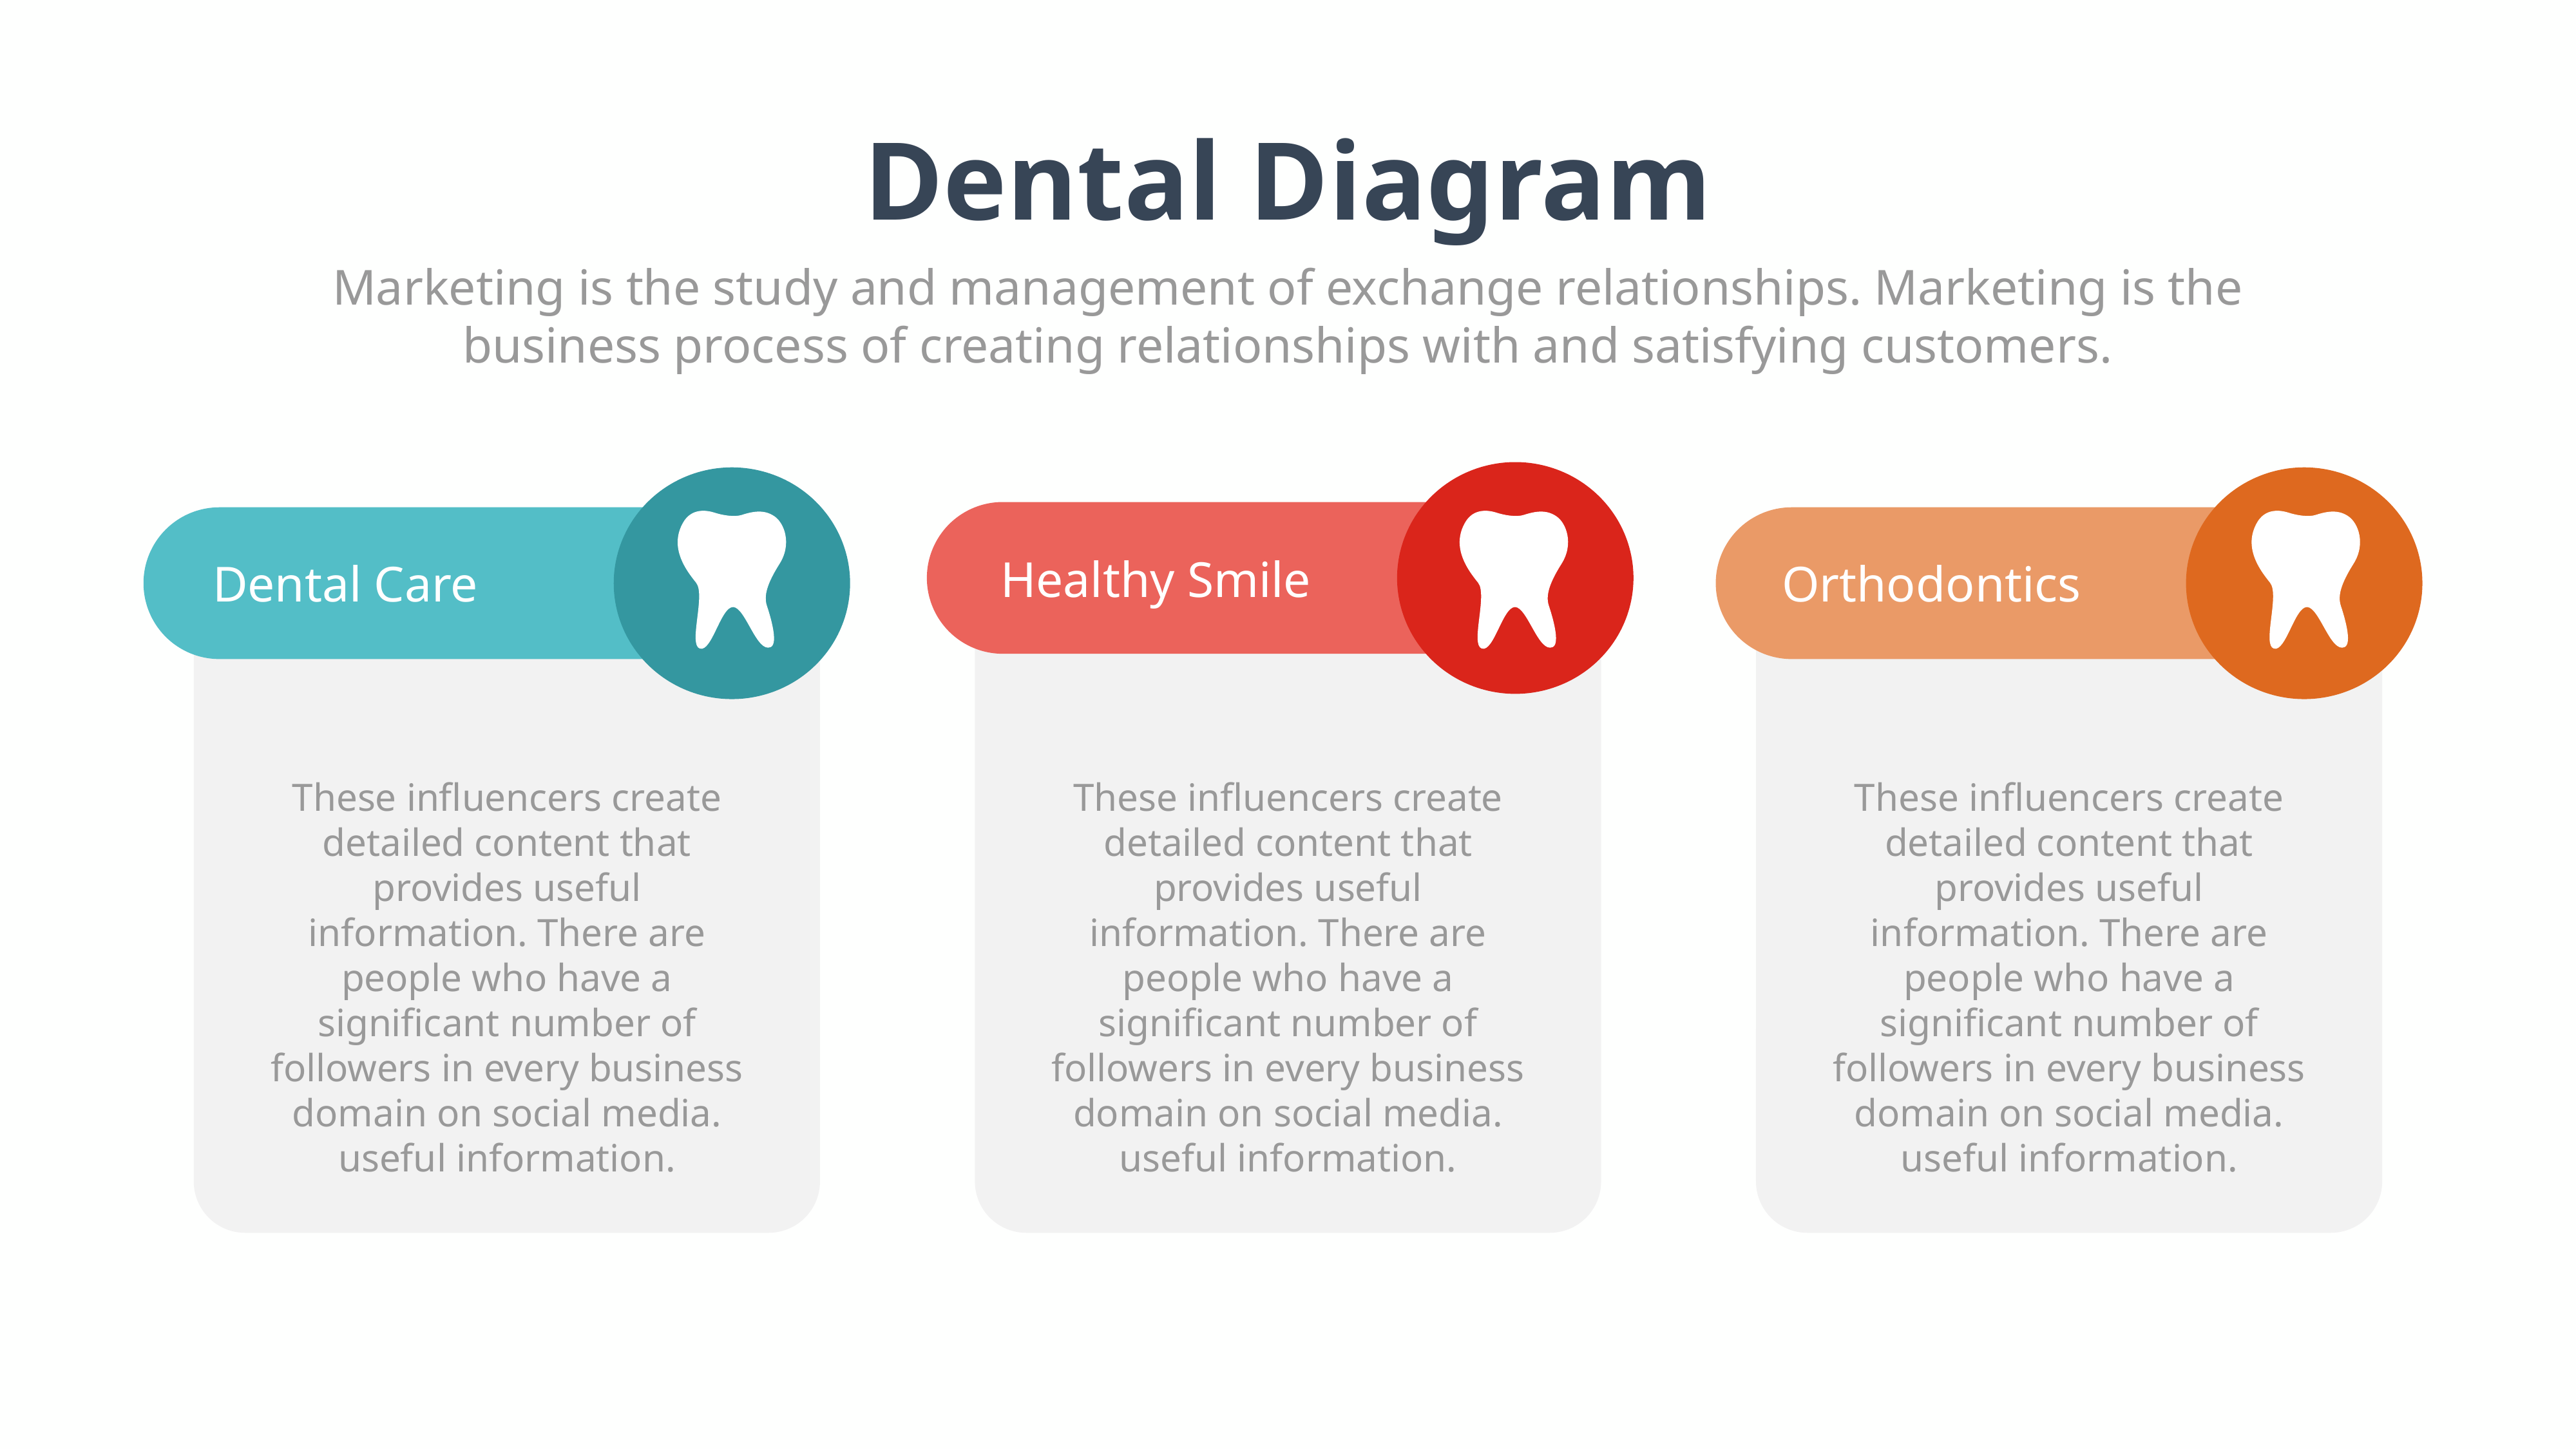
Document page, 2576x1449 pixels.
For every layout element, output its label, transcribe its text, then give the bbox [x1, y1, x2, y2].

text_box [618, 466, 851, 700]
text_box [2251, 511, 2360, 649]
text_box Dental Diagram [854, 108, 1722, 247]
text_box [2190, 466, 2423, 700]
text_box [1401, 461, 1634, 695]
text_box These influencers create detailed content that provides useful information. There are people who have a significant number of followers in every business domain on social media. useful information. [258, 768, 756, 1184]
text_box Dental Care [203, 549, 632, 616]
text_box [142, 506, 642, 660]
text_box [193, 656, 821, 1234]
text_box These influencers create detailed content that provides useful information. There are people who have a significant number of followers in every business domain on social media. useful information. [1820, 768, 2318, 1184]
text_box [678, 511, 787, 649]
text_box [1715, 506, 2214, 660]
text_box These influencers create detailed content that provides useful information. There are people who have a significant number of followers in every business domain on social media. useful information. [1040, 768, 1536, 1184]
text_box [974, 649, 1602, 1234]
text_box [1755, 651, 2383, 1234]
text_box Orthodontics [1772, 549, 2201, 616]
text_box Marketing is the study and management of exchange relationships. Marketing is the business process of creating relationships with and satisfying customers. [281, 251, 2295, 377]
text_box [926, 501, 1425, 655]
text_box [1459, 511, 1569, 649]
text_box Healthy Smile [991, 544, 1420, 612]
